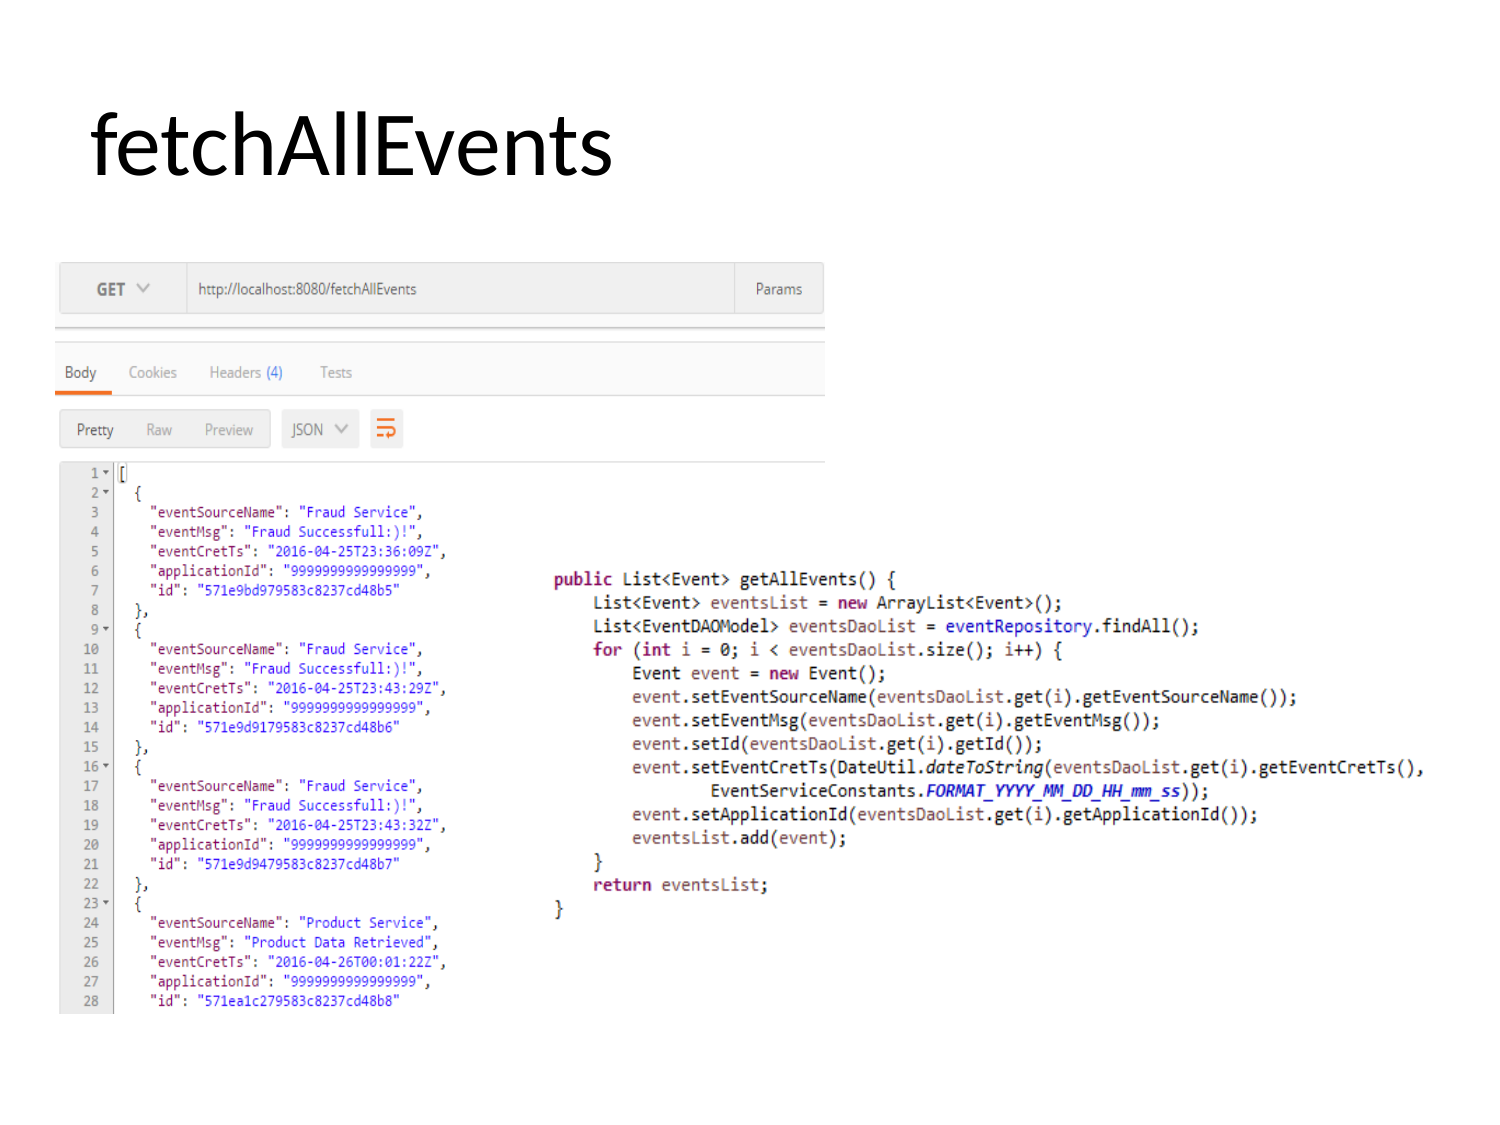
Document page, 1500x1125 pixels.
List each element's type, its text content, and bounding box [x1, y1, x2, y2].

picture [55, 262, 1438, 1014]
title fetchAllEvents [75, 45, 1425, 233]
